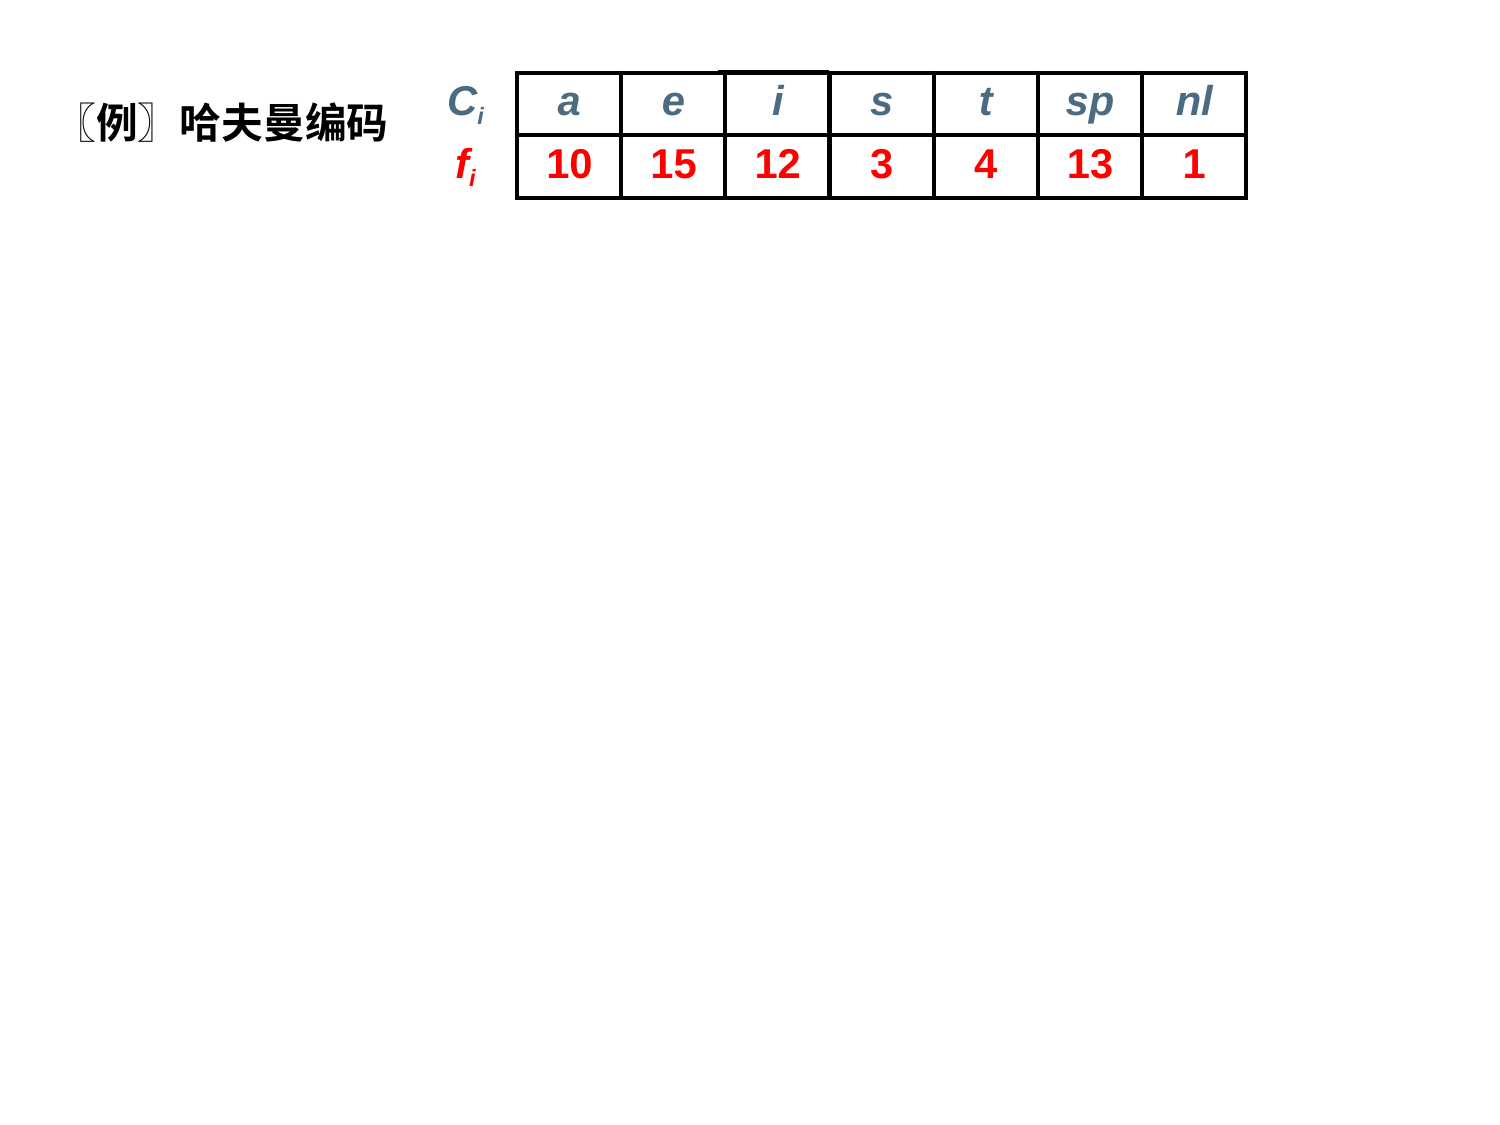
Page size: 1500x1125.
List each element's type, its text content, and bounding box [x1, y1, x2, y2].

table_cell 1 [1144, 137, 1244, 196]
title 〖例〗哈夫曼编码 [50, 94, 391, 149]
table_cell 10 [519, 137, 619, 196]
table_cell 13 [1040, 137, 1140, 196]
table_cell 3 [832, 137, 932, 196]
table_header i [727, 81, 827, 133]
table_header nl [1144, 75, 1244, 133]
table_header t [936, 75, 1036, 133]
table_header s [832, 75, 932, 133]
table_header a [519, 75, 619, 133]
table_header sp [1040, 75, 1140, 133]
table_cell fi [413, 135, 515, 198]
table_header e [623, 75, 723, 133]
table_cell 12 [727, 137, 827, 196]
table_header Ci [413, 73, 515, 135]
table_cell 4 [936, 137, 1036, 196]
table_cell 15 [623, 137, 723, 196]
